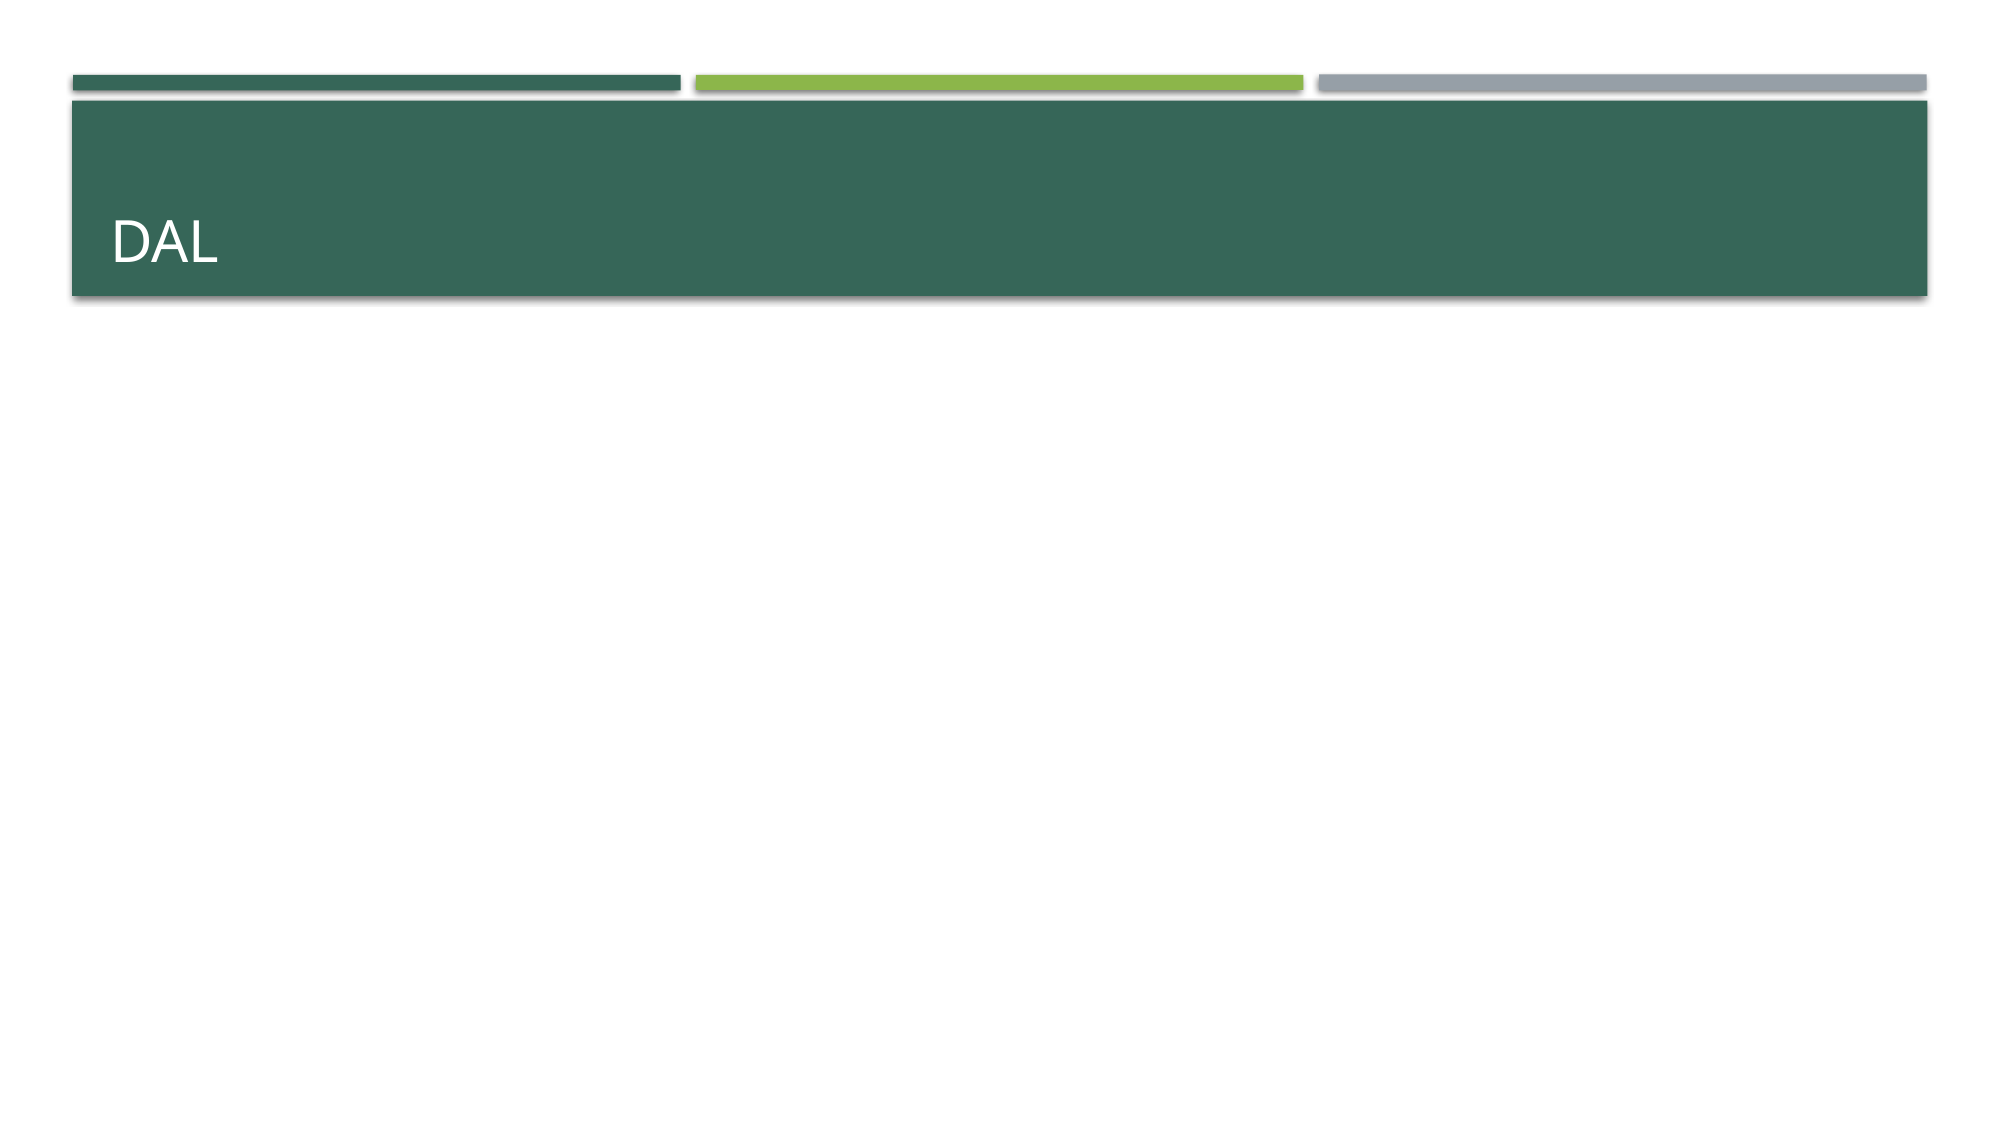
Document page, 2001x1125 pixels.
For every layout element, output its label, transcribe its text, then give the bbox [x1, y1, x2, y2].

title DAL [95, 115, 1905, 282]
